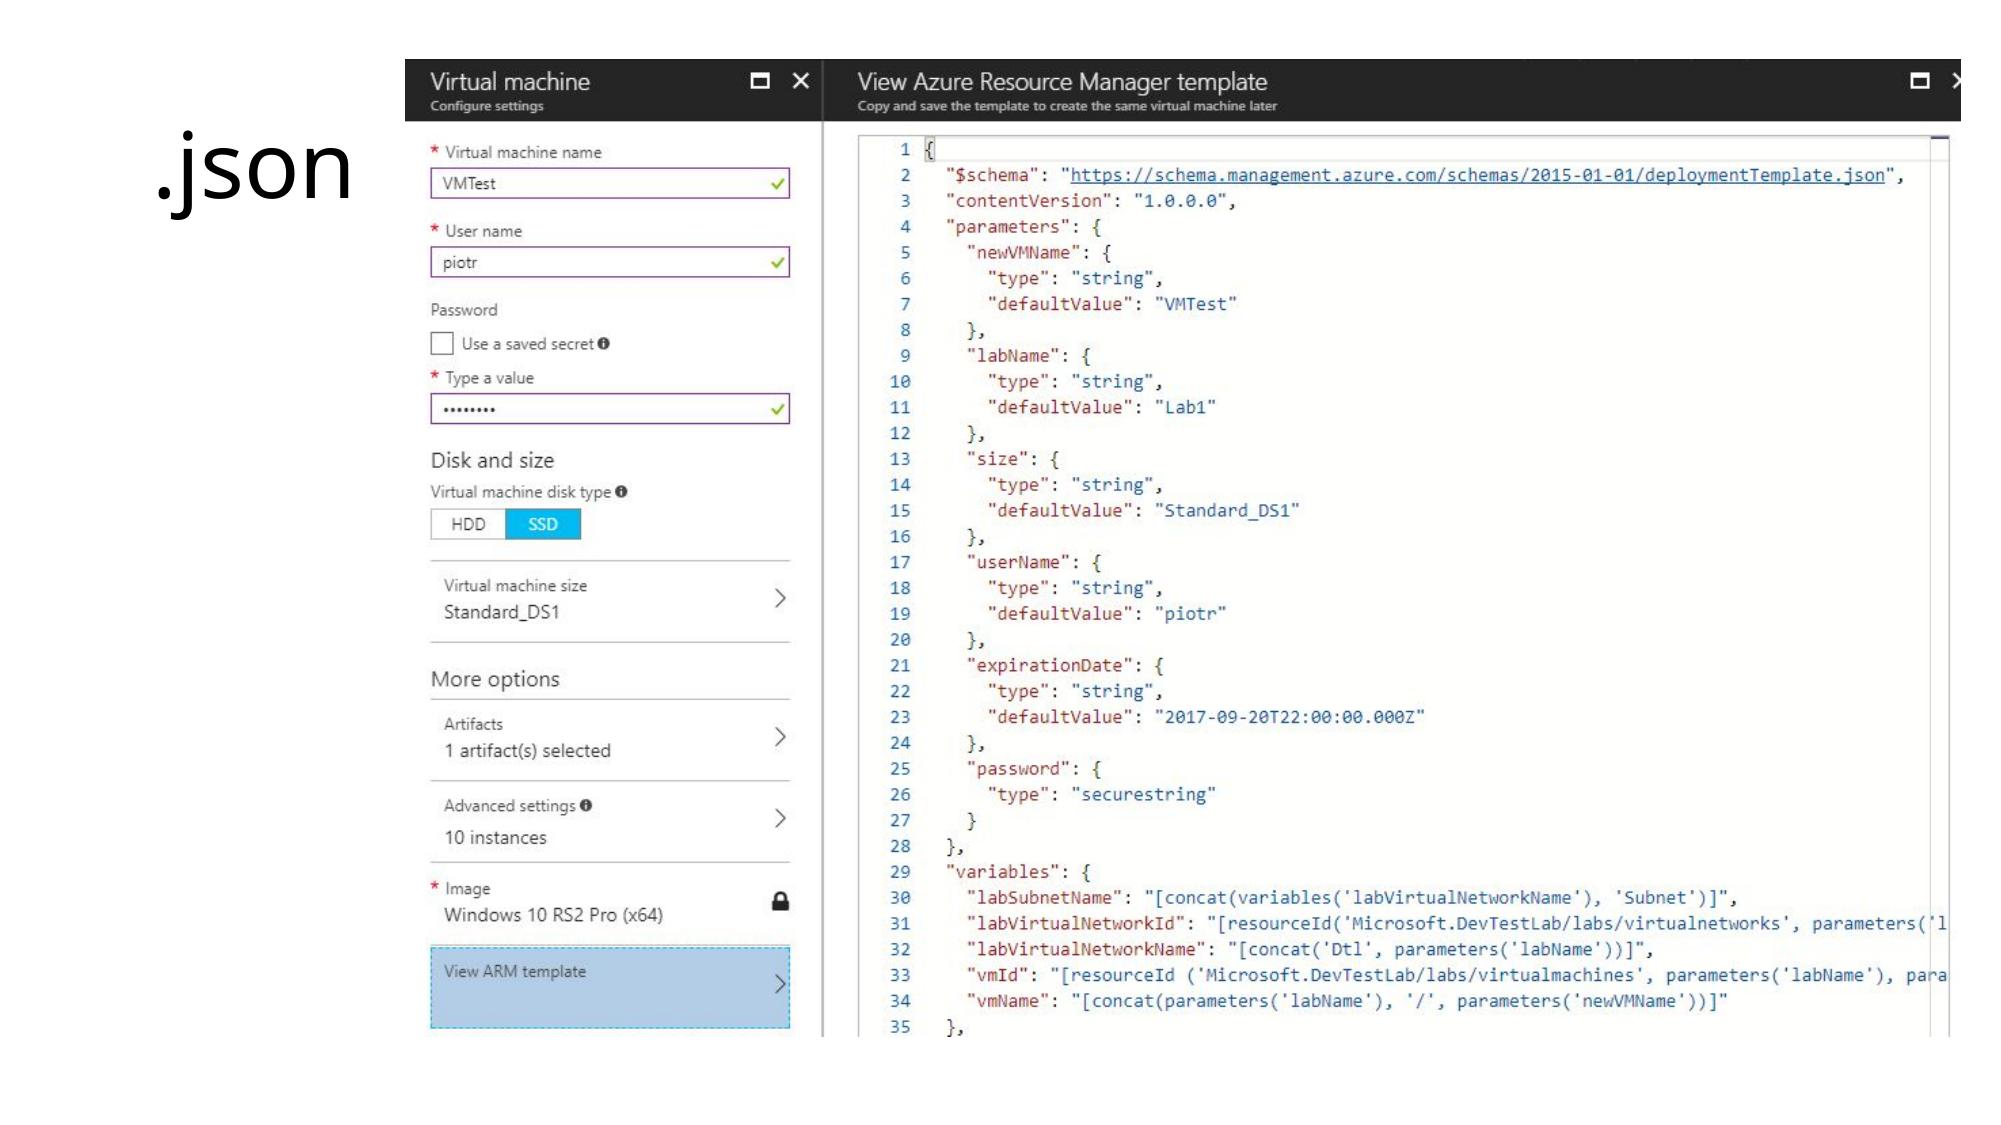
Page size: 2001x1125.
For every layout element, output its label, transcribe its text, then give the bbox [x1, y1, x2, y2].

picture [405, 59, 1961, 1037]
title .json [137, 59, 405, 278]
